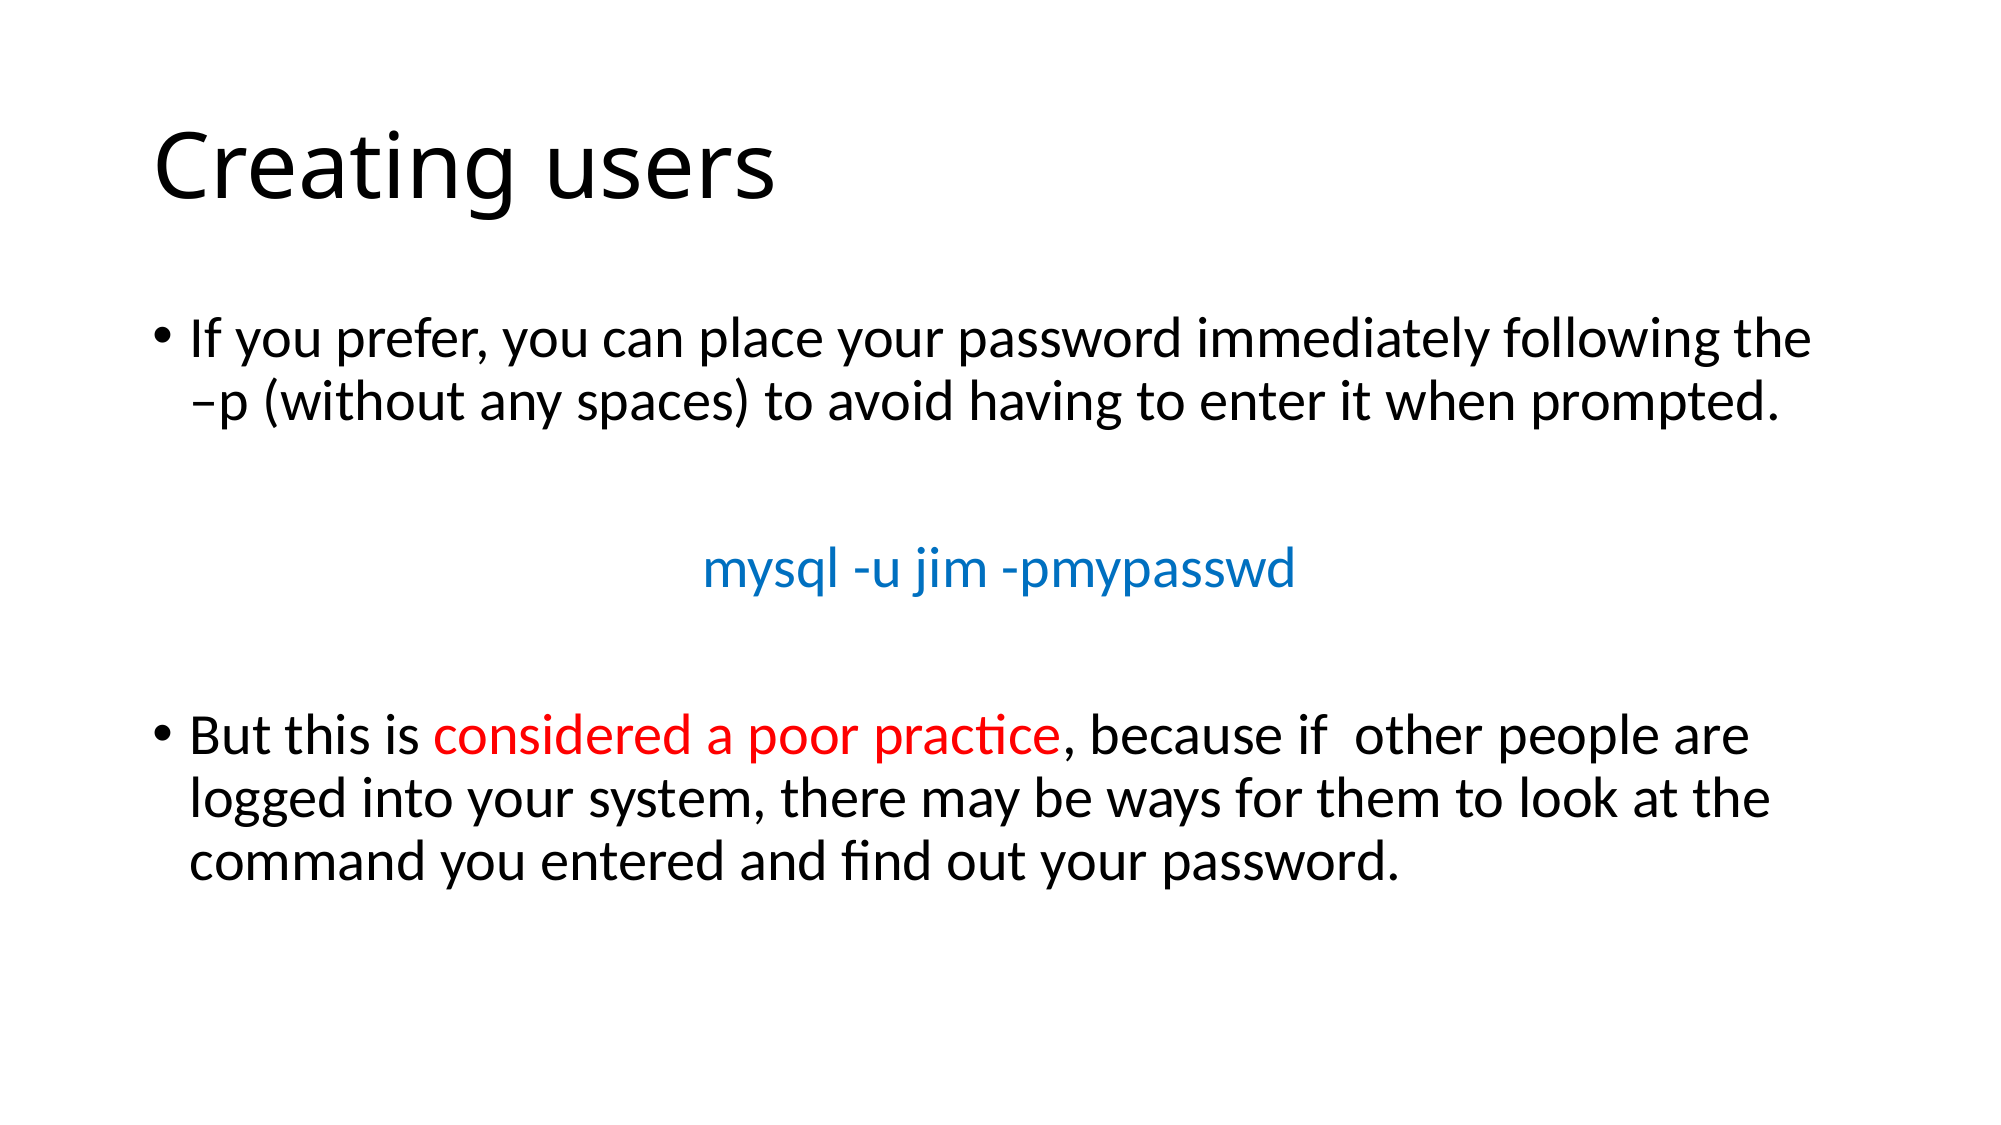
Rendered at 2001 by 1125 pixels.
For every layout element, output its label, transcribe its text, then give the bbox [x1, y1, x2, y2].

list If you prefer, you can place your password immediately following the –p (without any spaces) to avoid having to enter it when prompted. mysql -u jim -pmypasswd But this is considered a poor practice, because if other people are logged into your system, there may be ways for them to look at the command you entered and find out your password. [137, 299, 1863, 1014]
title Creating users [137, 59, 1863, 278]
